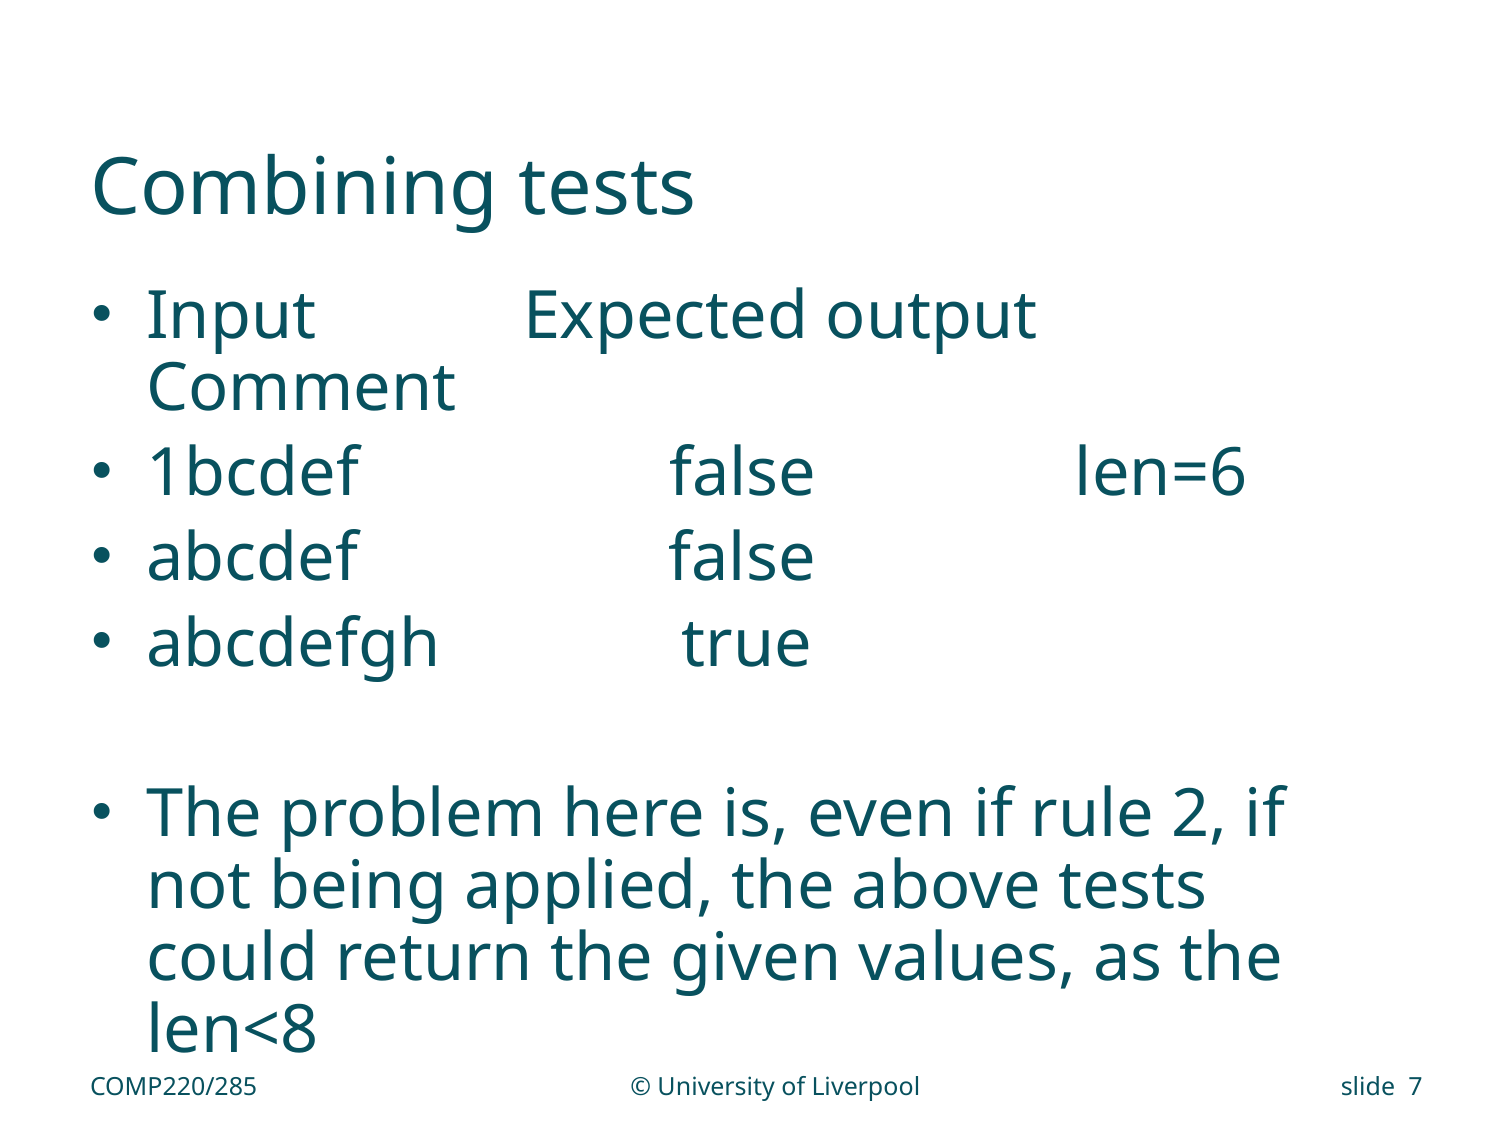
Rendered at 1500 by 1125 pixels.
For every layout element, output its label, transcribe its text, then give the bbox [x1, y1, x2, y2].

list Input Expected output Comment 1bcdef false len=6 abcdef false abcdefgh true The problem here is, even if rule 2, if not being applied, the above tests could return the given values, as the len<8 [75, 273, 1363, 1024]
slide_number © University of Liverpool [600, 1062, 951, 1125]
slide_number slide 7 [1212, 1062, 1438, 1113]
title Combining tests [75, 128, 1425, 237]
footer COMP220/285 [74, 1062, 575, 1125]
